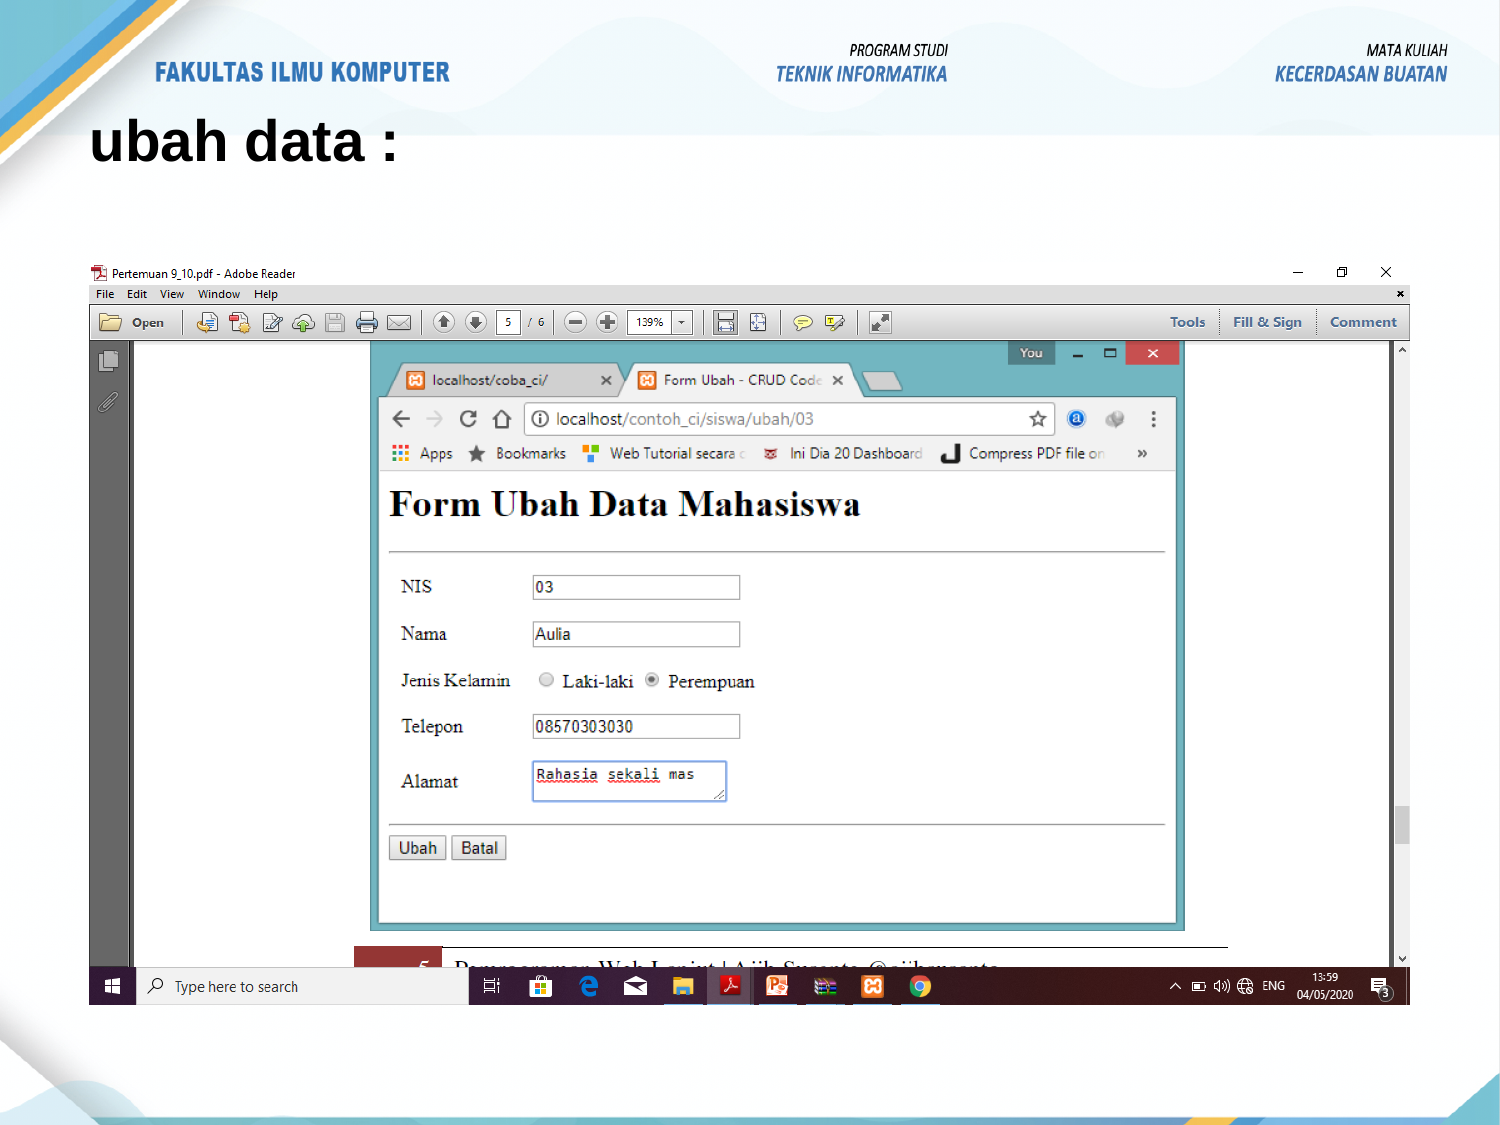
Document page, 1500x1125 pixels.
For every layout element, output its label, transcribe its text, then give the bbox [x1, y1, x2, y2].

picture [0, 0, 1500, 1125]
title ubah data : [75, 45, 1425, 232]
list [89, 262, 1410, 1005]
